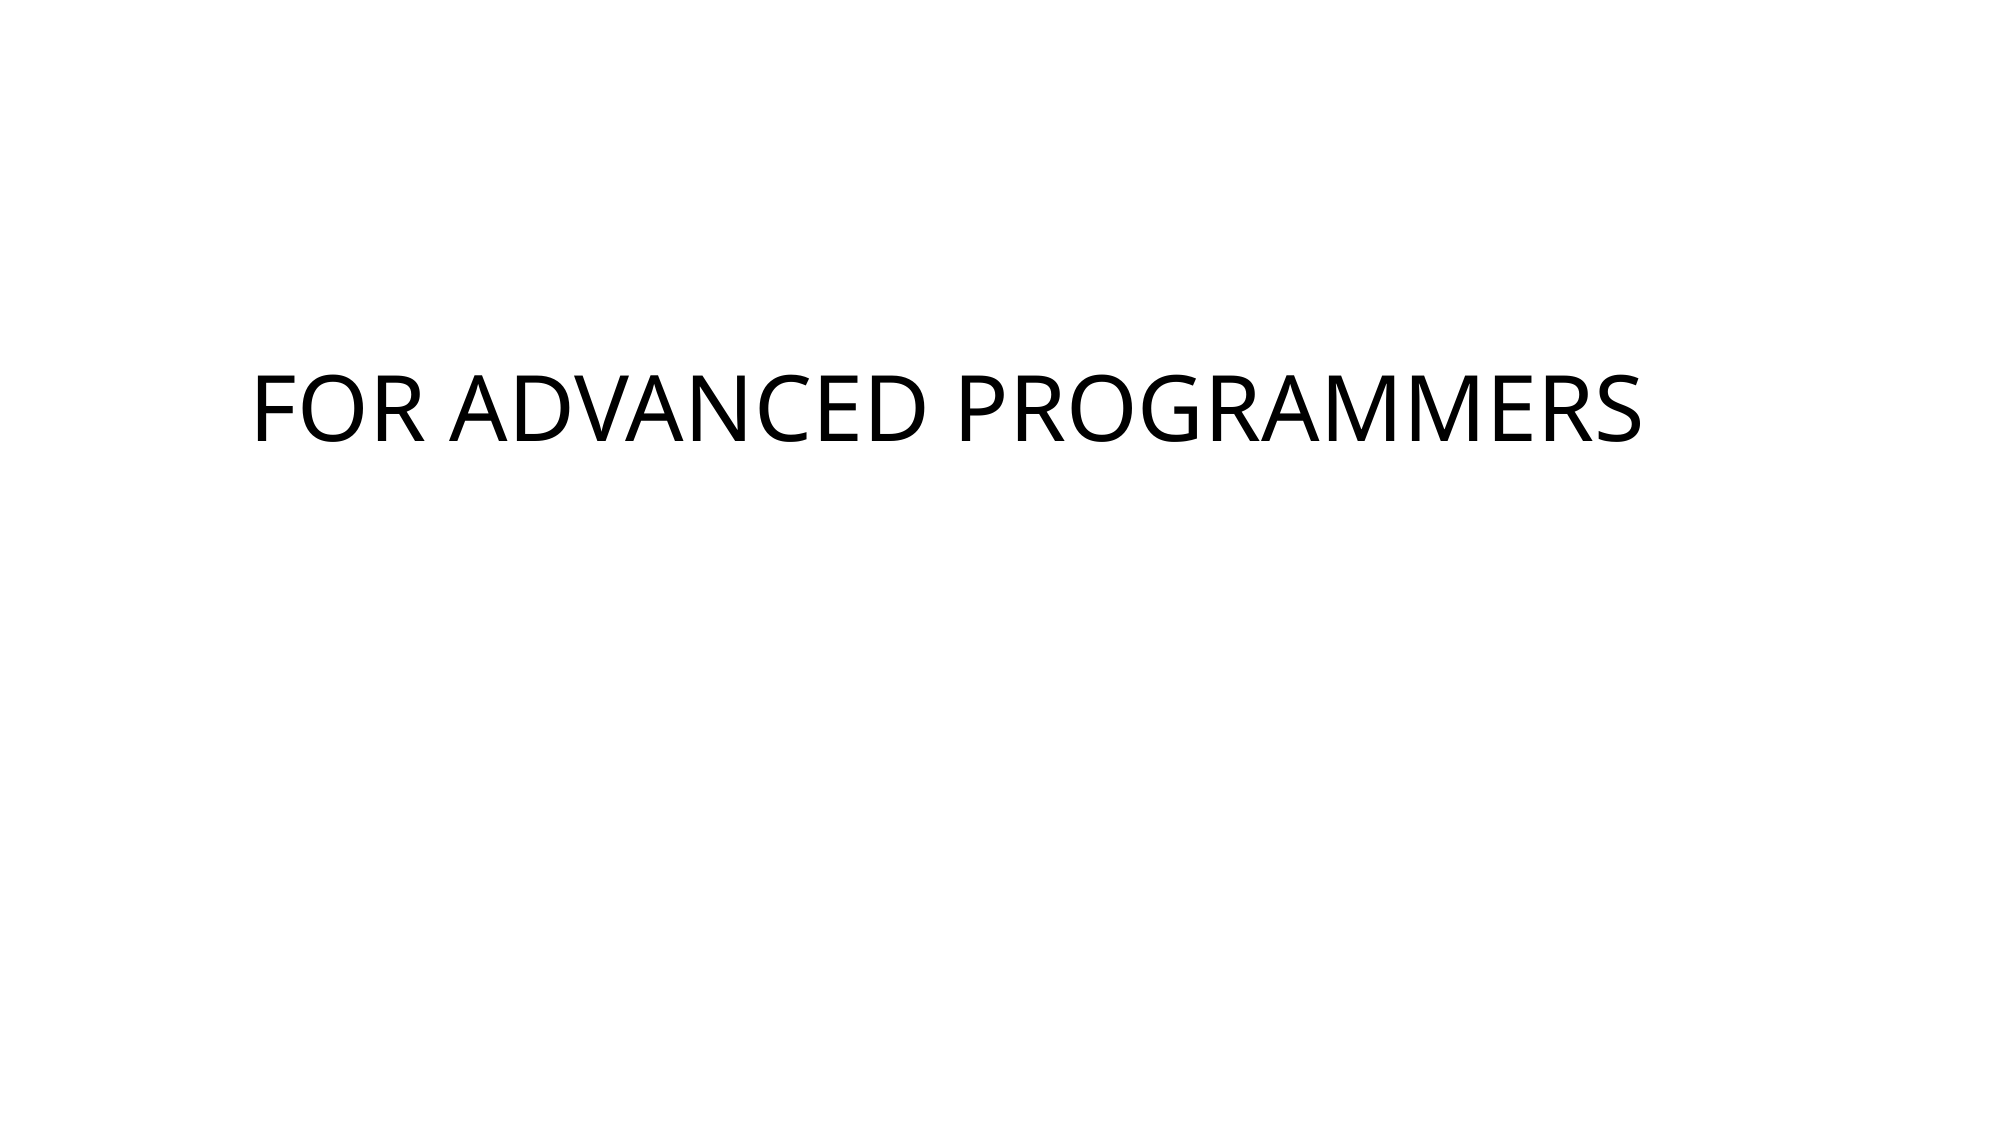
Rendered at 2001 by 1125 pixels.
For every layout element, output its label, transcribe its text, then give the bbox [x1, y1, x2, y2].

title FOR ADVANCED PROGRAMMERS [85, 302, 1811, 521]
